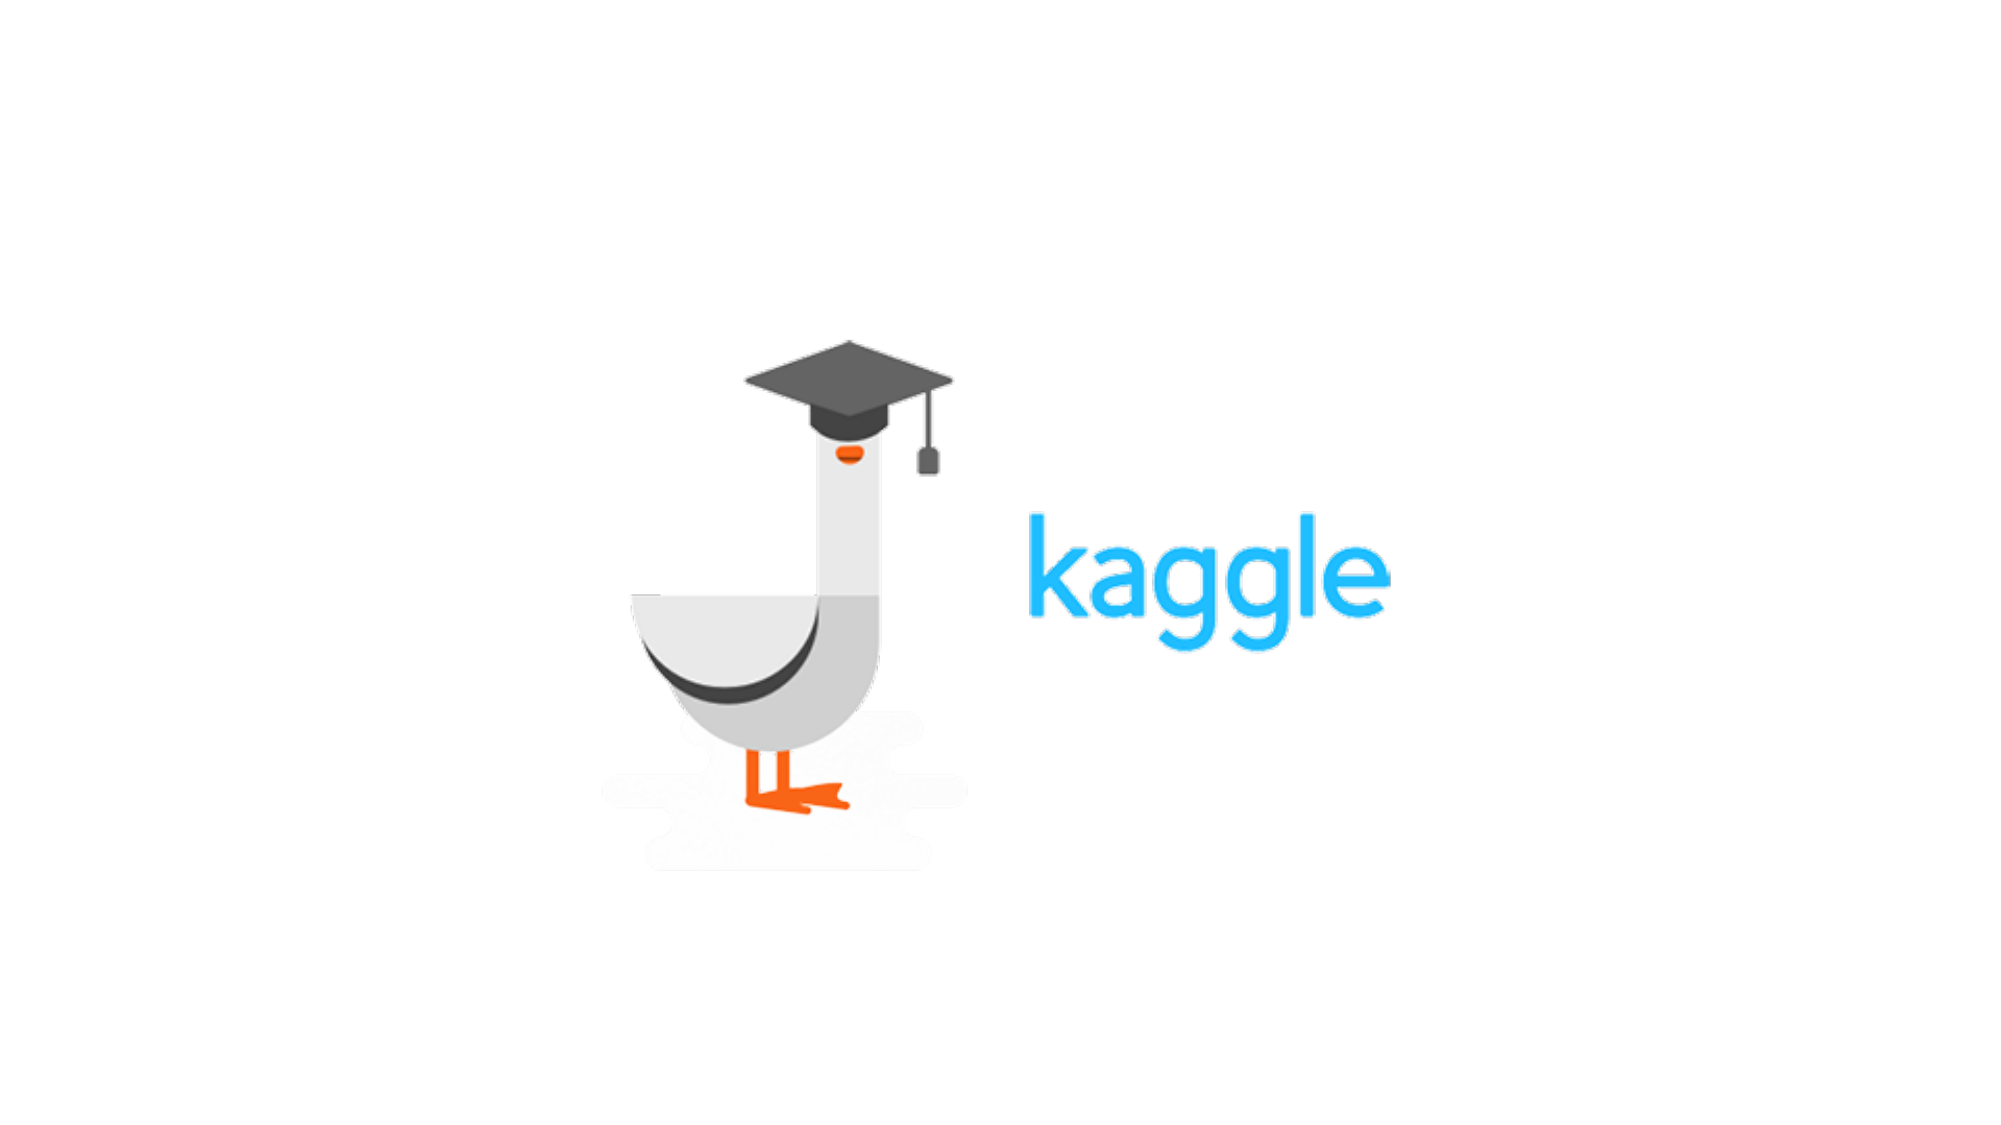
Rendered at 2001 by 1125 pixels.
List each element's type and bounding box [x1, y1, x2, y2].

picture [563, 270, 1445, 896]
